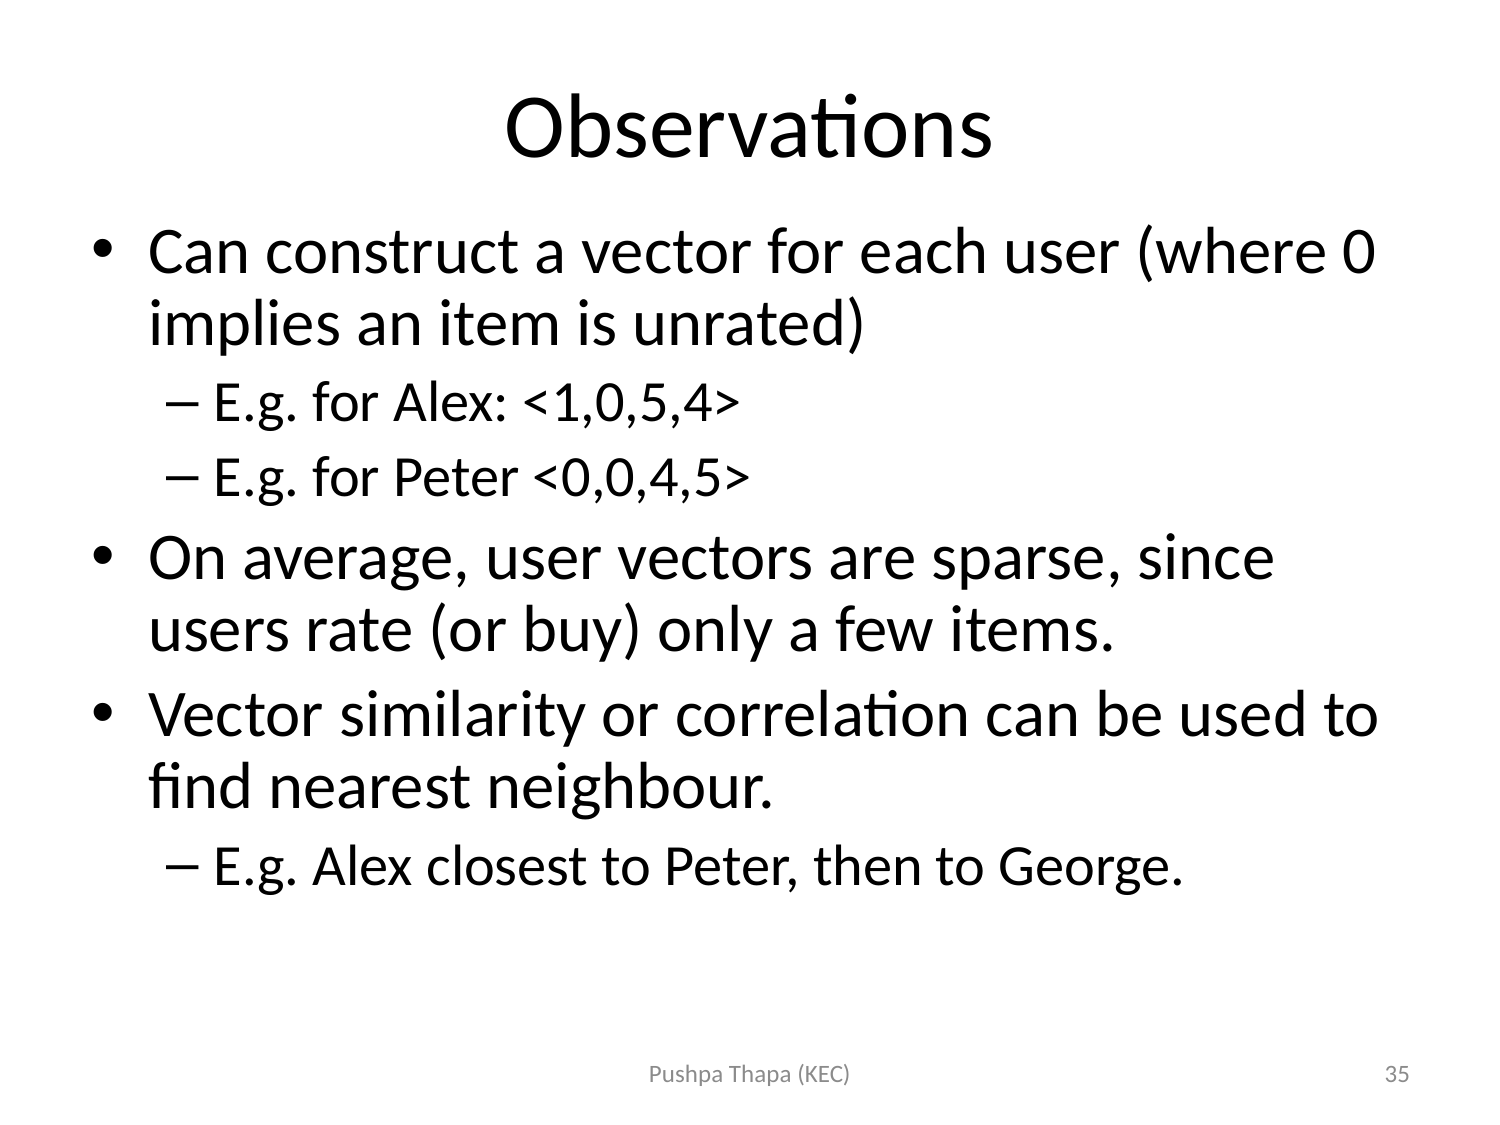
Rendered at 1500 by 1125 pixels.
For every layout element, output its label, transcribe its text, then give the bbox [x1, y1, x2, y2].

list Can construct a vector for each user (where 0 implies an item is unrated) E.g. for Alex: <1,0,5,4> E.g. for Peter <0,0,4,5> On average, user vectors are sparse, since users rate (or buy) only a few items. Vector similarity or correlation can be used to find nearest neighbour. E.g. Alex closest to Peter, then to George. [76, 208, 1427, 951]
footer Pushpa Thapa (KEC) [512, 1042, 988, 1103]
slide_number 35 [1074, 1042, 1425, 1103]
title Observations [75, 45, 1425, 197]
